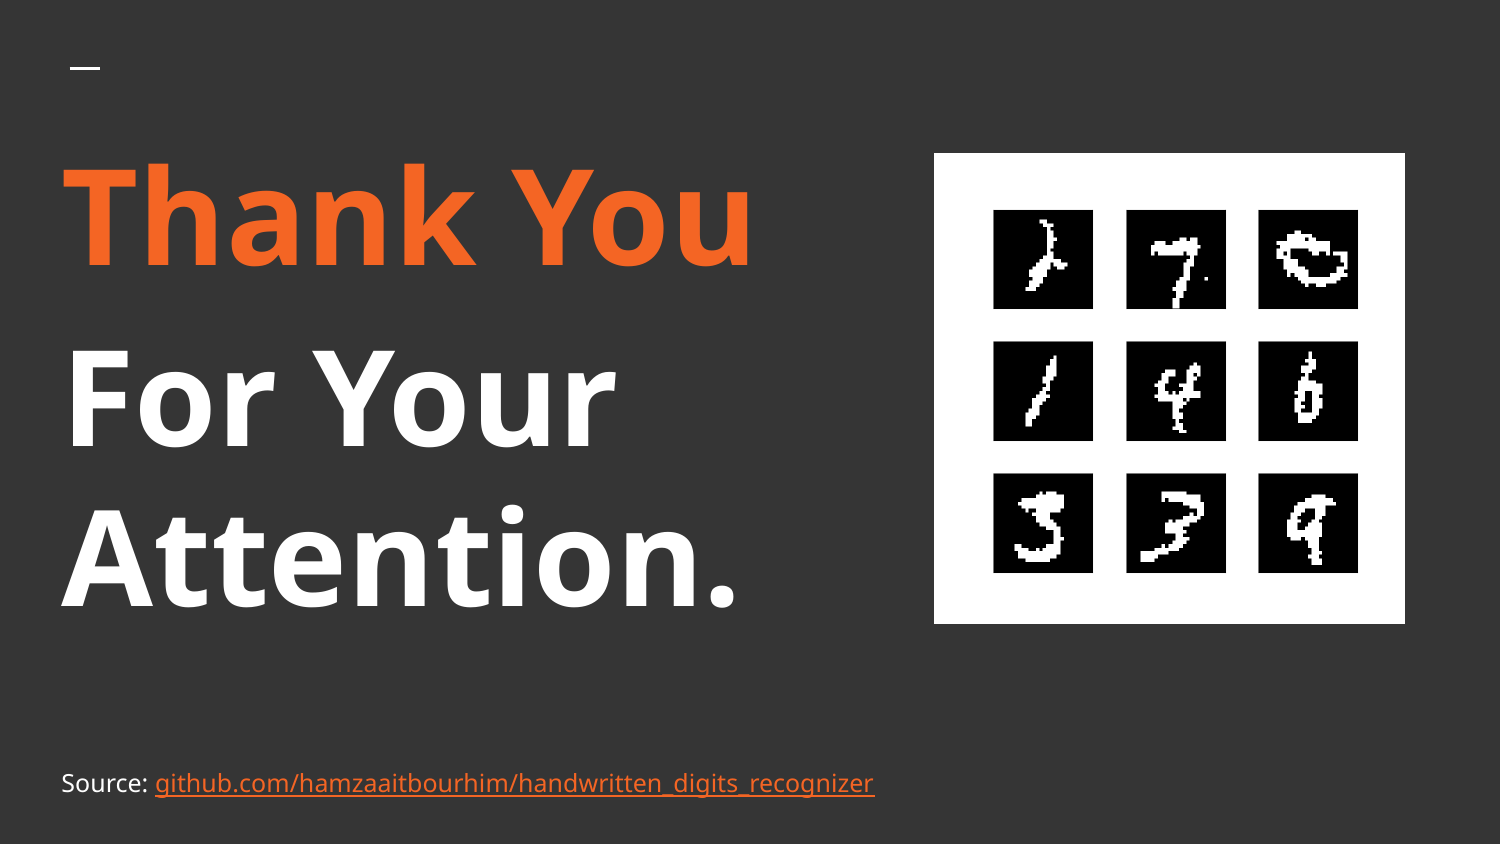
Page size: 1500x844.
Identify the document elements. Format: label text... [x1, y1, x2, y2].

picture [934, 153, 1405, 624]
text_box Source: github.com/hamzaaitbourhim/handwritten_digits_recognizer [46, 763, 1071, 806]
title Thank You For Your Attention. [46, 116, 1071, 746]
